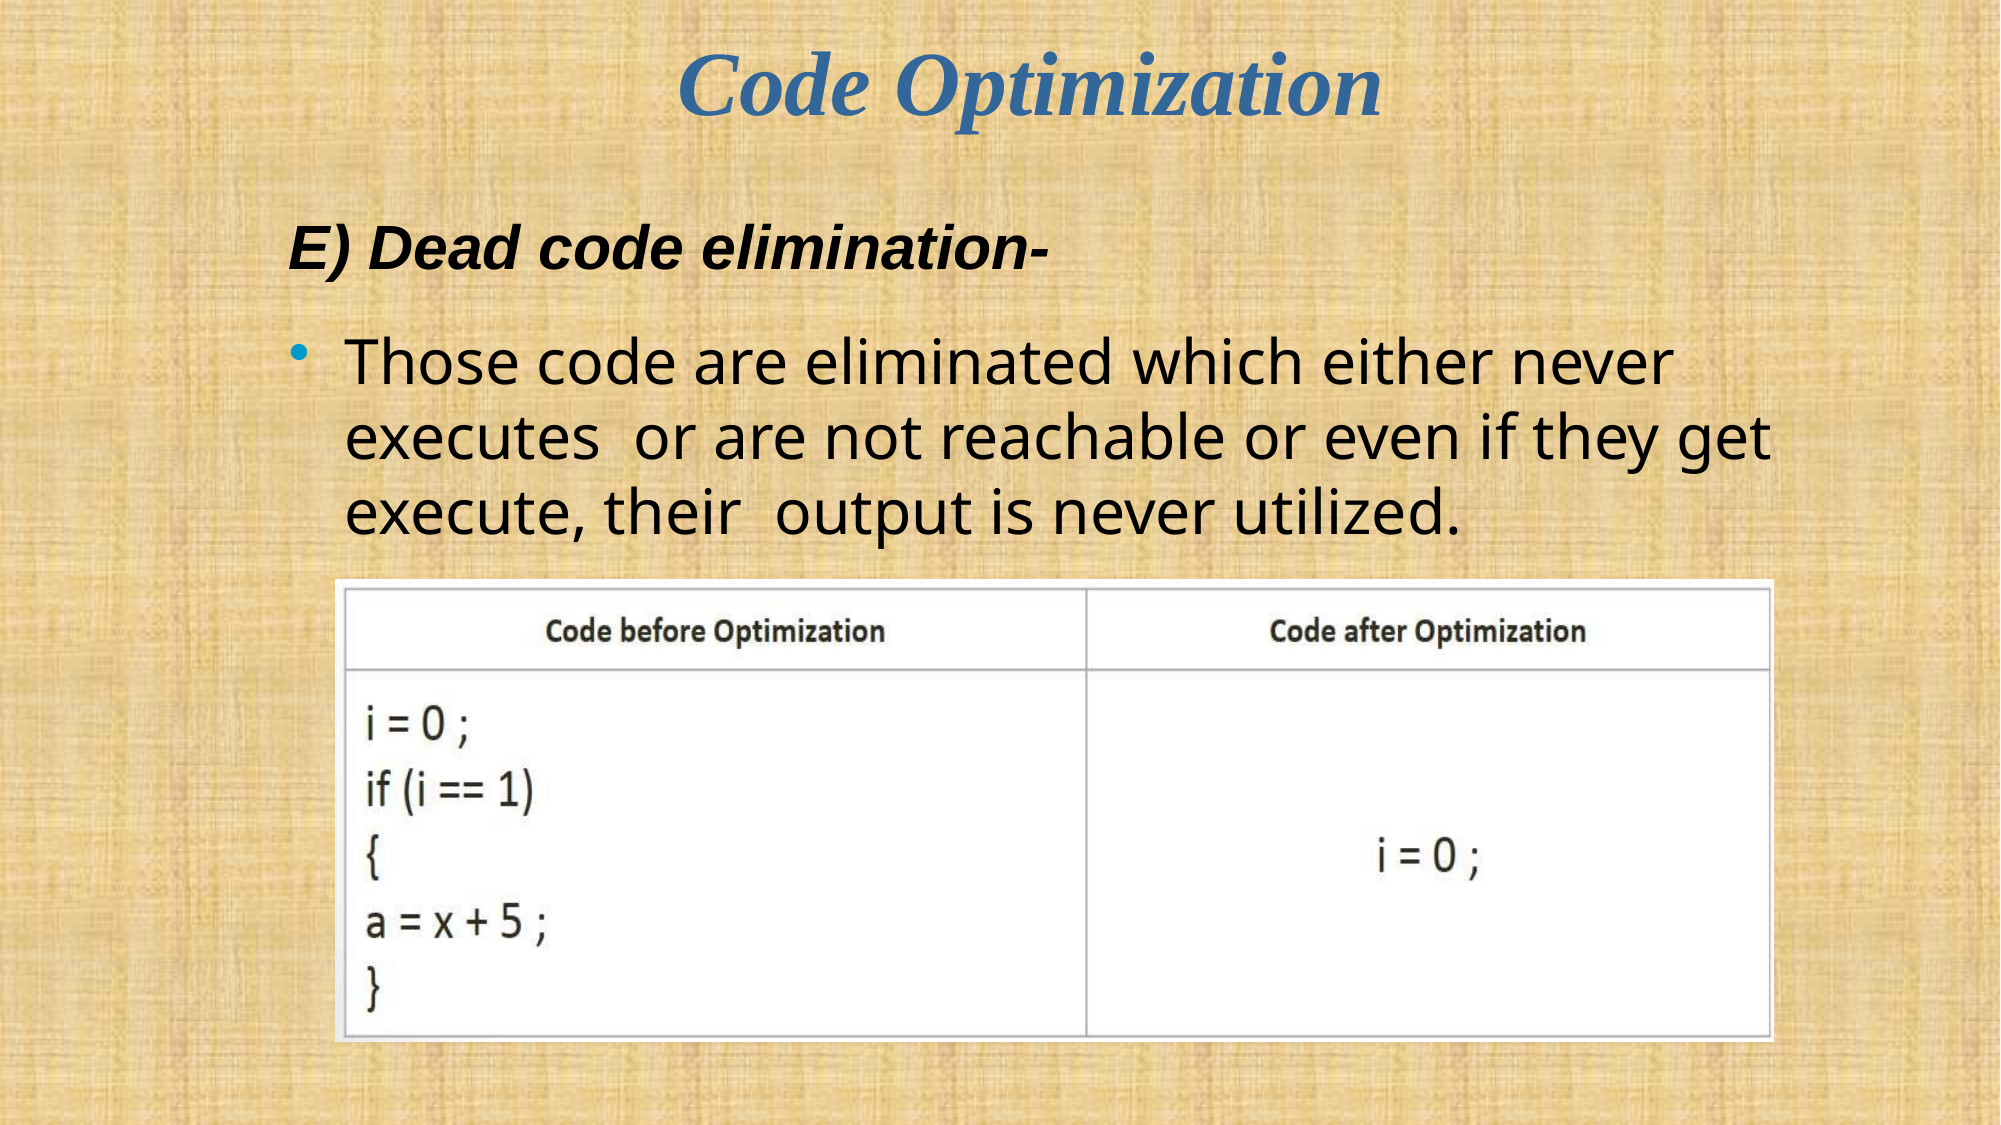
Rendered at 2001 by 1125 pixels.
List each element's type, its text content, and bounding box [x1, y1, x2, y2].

picture [0, 0, 2001, 1125]
text_box E) Dead code elimination- Those code are eliminated which either never executes or are not reachable or even if they get execute, their output is never utilized. [286, 165, 1874, 548]
title Code Optimization [675, 21, 1386, 165]
